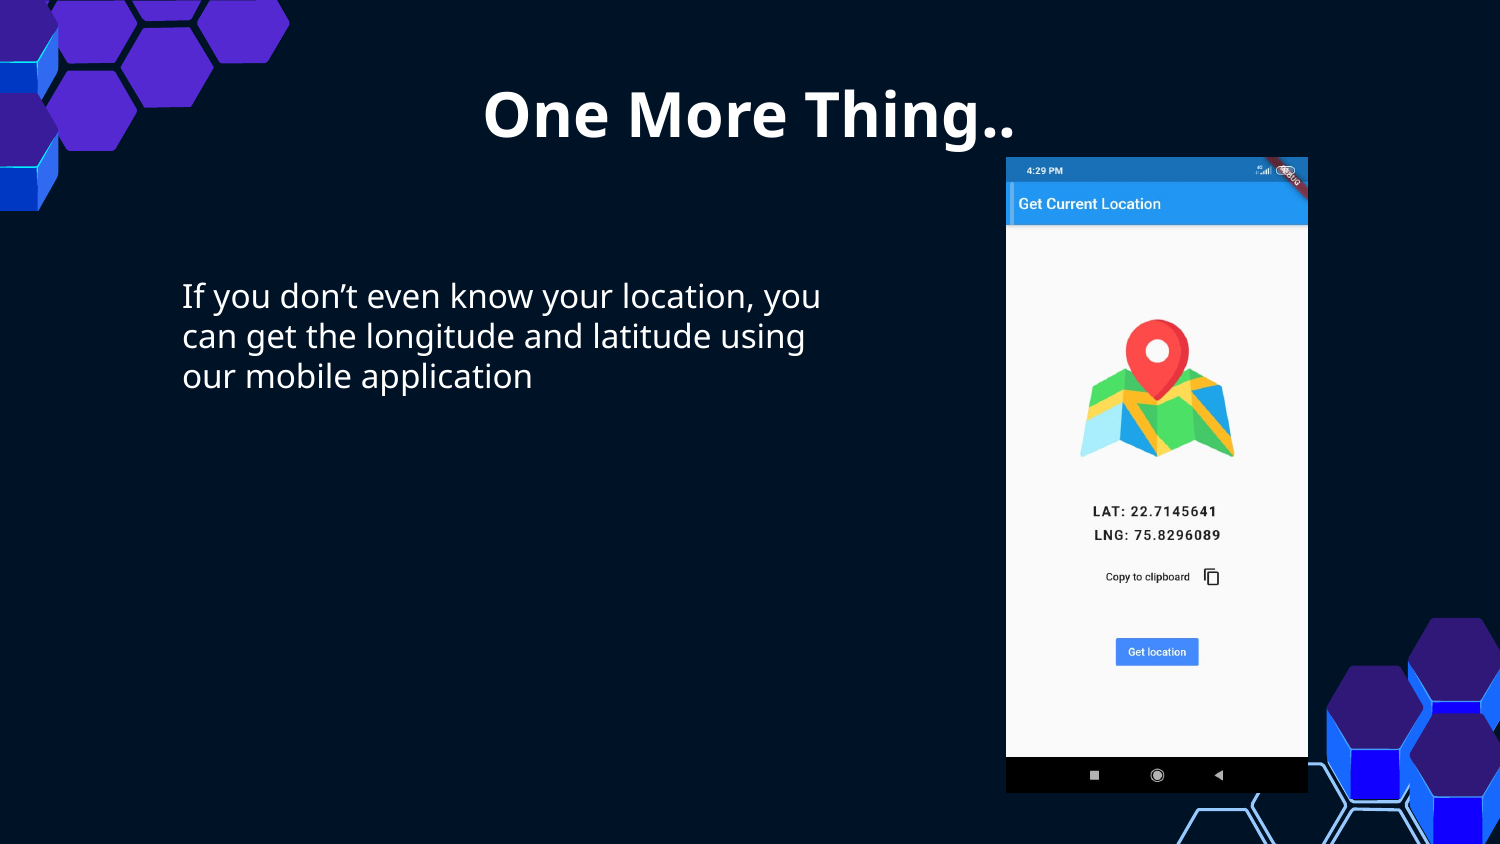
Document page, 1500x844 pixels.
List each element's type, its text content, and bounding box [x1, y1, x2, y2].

text_box If you don’t even know your location, you can get the longitude and latitude using our mobile application [167, 260, 852, 583]
picture [1006, 156, 1308, 794]
title One More Thing.. [126, 88, 1374, 137]
